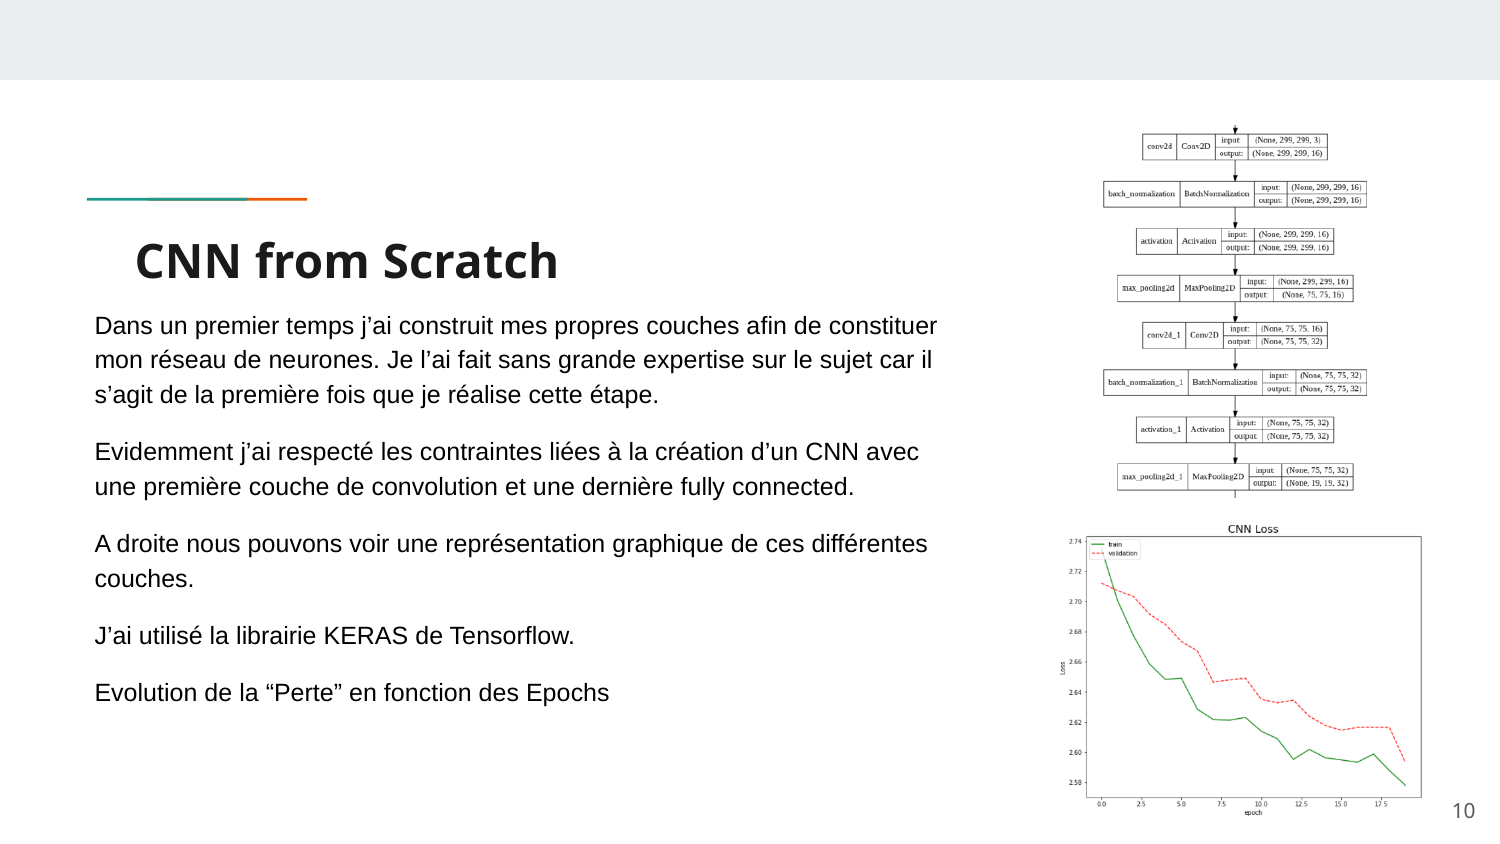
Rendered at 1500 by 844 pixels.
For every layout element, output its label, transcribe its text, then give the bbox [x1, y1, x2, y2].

slide_number ‹#› [1400, 779, 1491, 844]
picture [1089, 124, 1396, 498]
title CNN from Scratch [119, 216, 1084, 305]
text_box Dans un premier temps j’ai construit mes propres couches afin de constituer mon réseau de neurones. Je l’ai fait sans grande expertise sur le sujet car il s’agit de la première fois que je réalise cette étape. Evidemment j’ai respecté les contraintes liées à la création d’un CNN avec une première couche de convolution et une dernière fully connected. A droite nous pouvons voir une représentation graphique de ces différentes couches. J’ai utilisé la librairie KERAS de Tensorflow. Evolution de la “Perte” en fonction des Epochs [79, 290, 964, 722]
picture [1050, 522, 1434, 819]
